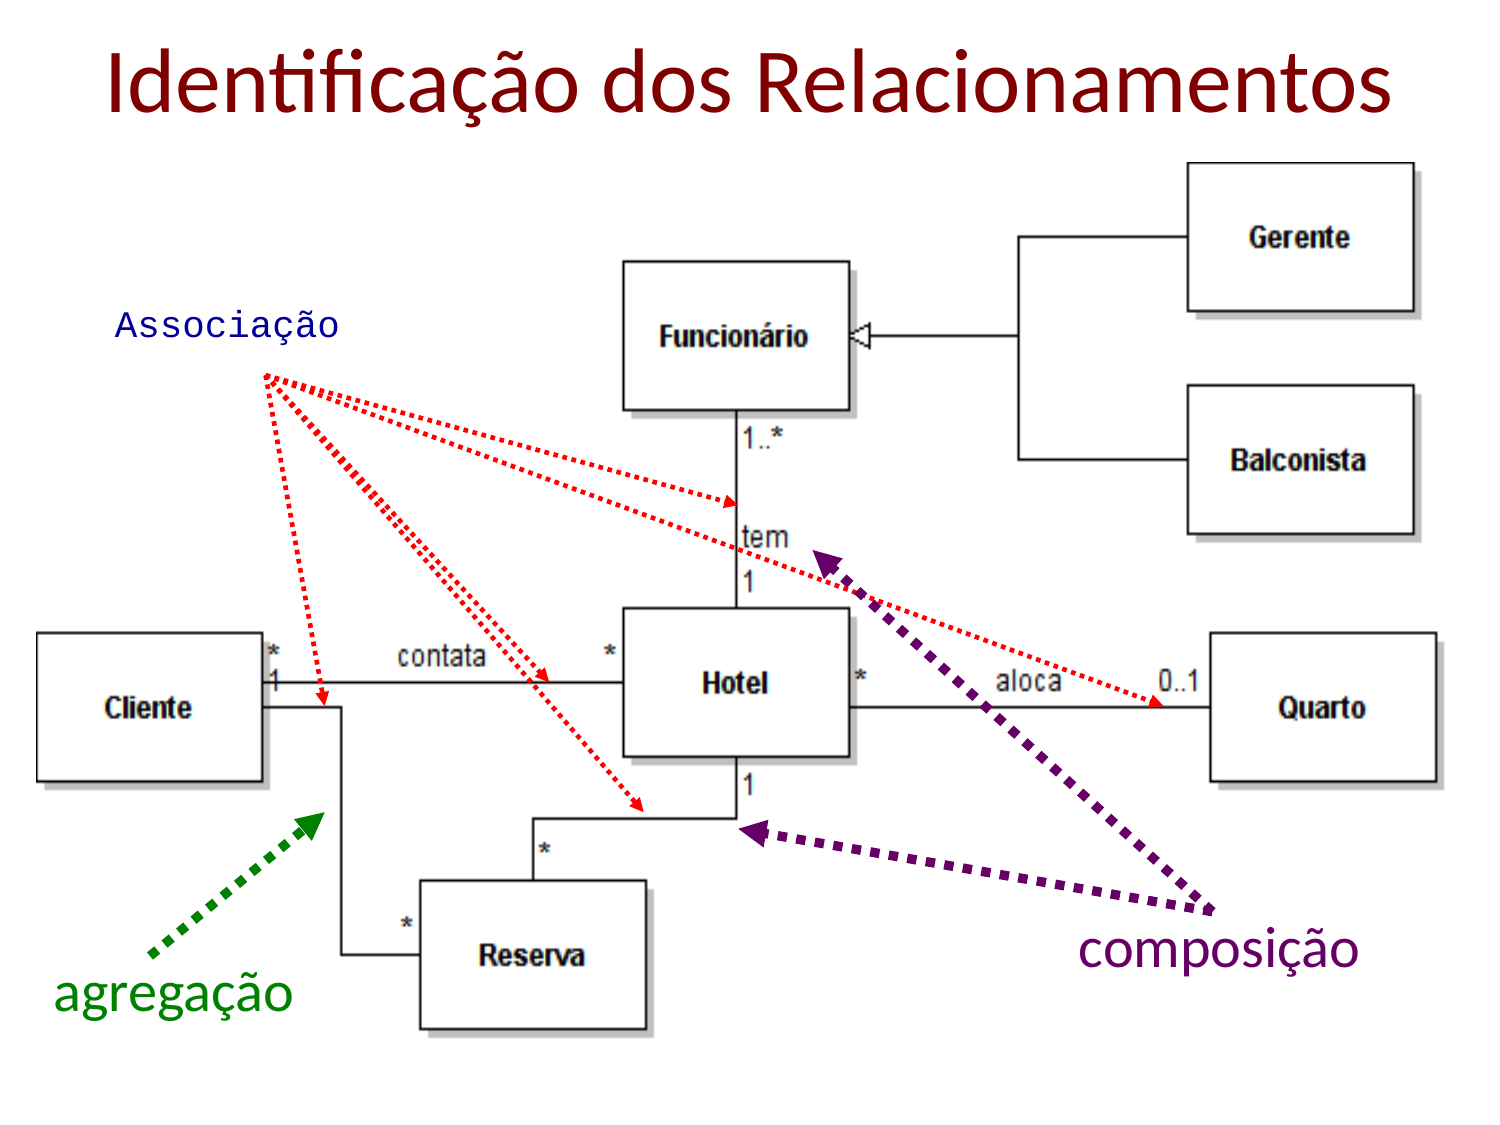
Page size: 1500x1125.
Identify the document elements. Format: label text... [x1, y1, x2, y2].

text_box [36, 811, 325, 1032]
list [36, 162, 1447, 1041]
title Identificação dos Relacionamentos [0, 0, 1500, 178]
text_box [737, 549, 1378, 988]
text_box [100, 292, 1164, 813]
